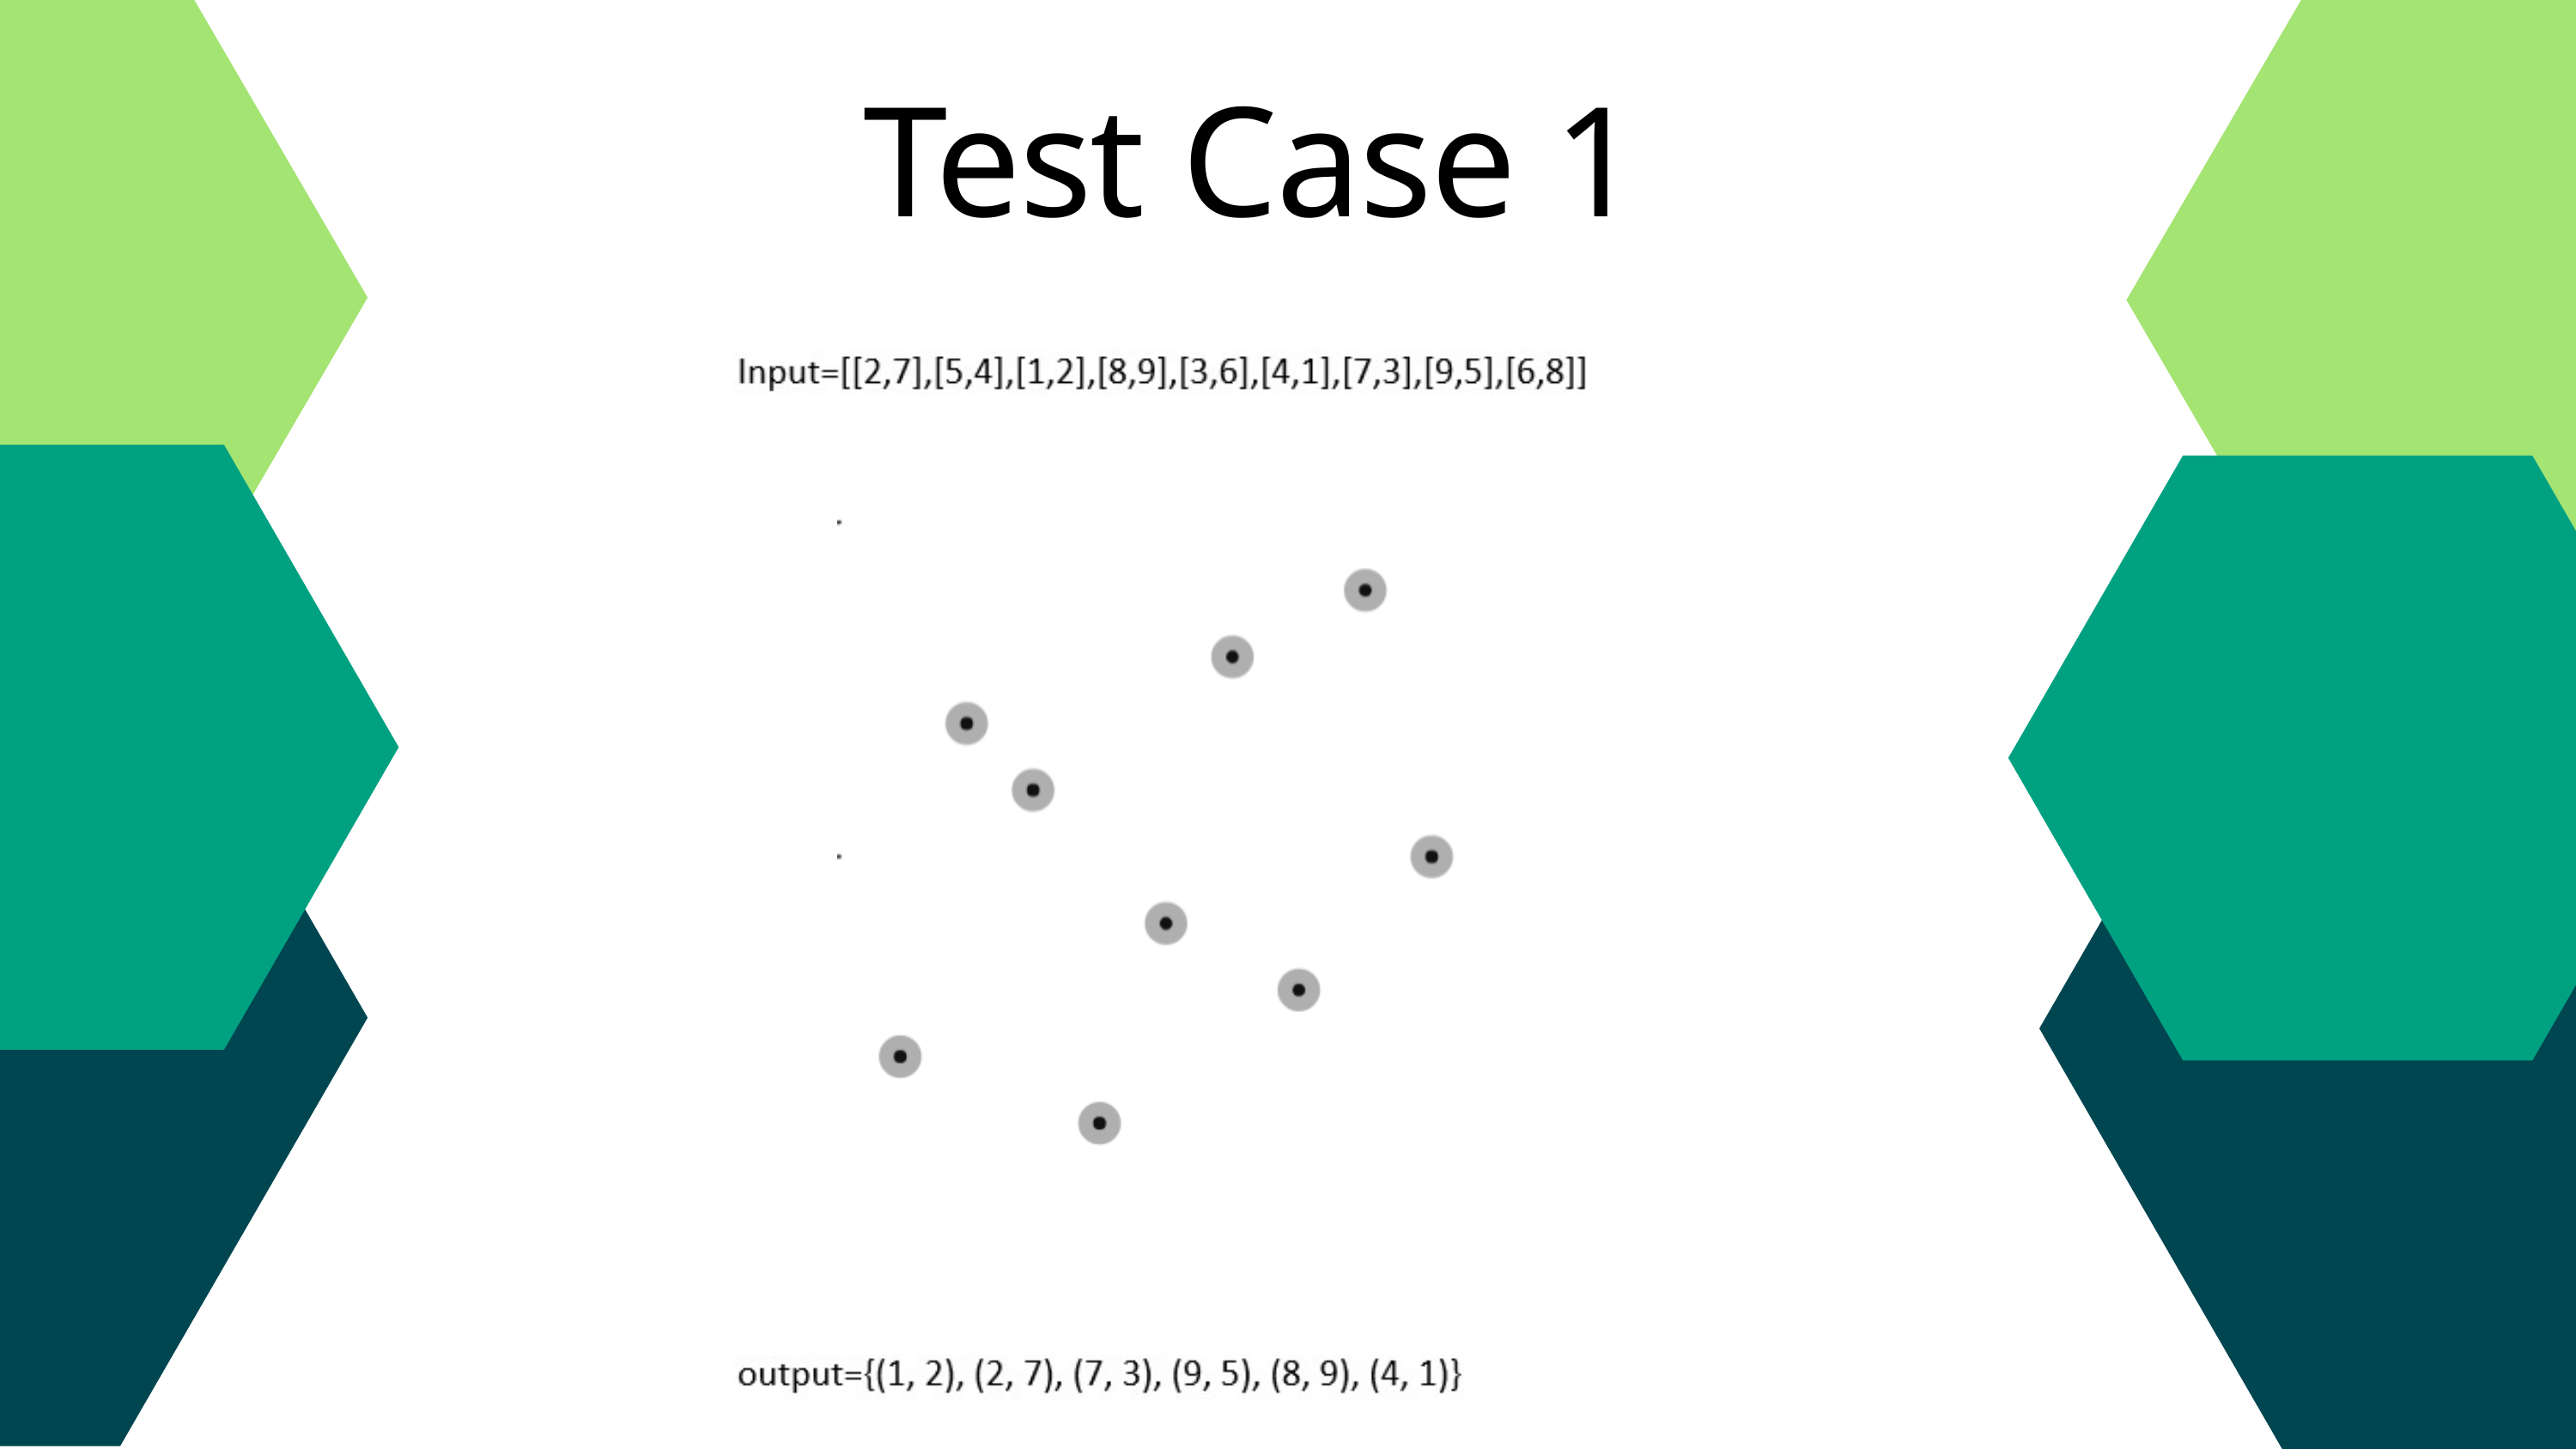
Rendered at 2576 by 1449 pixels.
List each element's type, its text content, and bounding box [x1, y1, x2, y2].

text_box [0, 444, 399, 1051]
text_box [0, 1056, 368, 1446]
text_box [2008, 455, 2576, 1061]
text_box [2038, 1067, 2576, 1449]
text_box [2126, 0, 2576, 454]
text_box Test Case 1 [540, 64, 1963, 248]
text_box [0, 0, 368, 443]
picture [612, 243, 1889, 1409]
